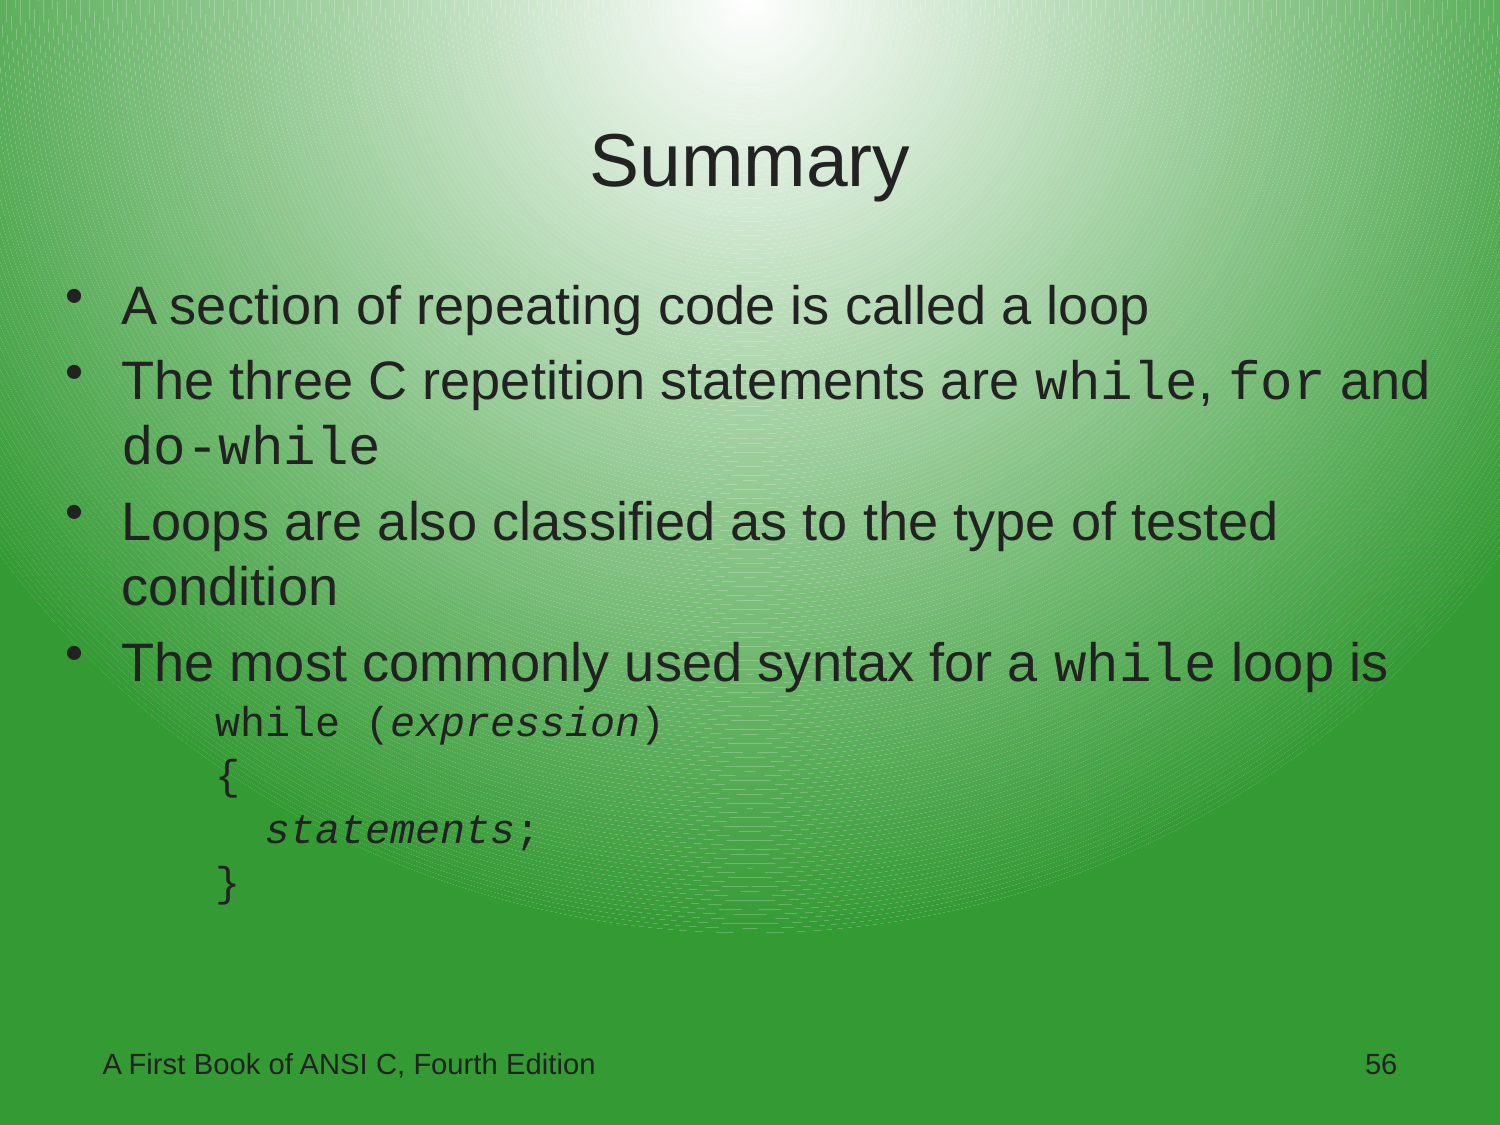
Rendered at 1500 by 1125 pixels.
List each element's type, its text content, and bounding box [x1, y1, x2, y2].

list A section of repeating code is called a loop The three C repetition statements are while, for and do-while Loops are also classified as to the type of tested condition The most commonly used syntax for a while loop is while (expression) { statements; } [50, 262, 1450, 1013]
footer A First Book of ANSI C, Fourth Edition [87, 1037, 1051, 1101]
title Summary [87, 62, 1413, 250]
slide_number 56 [1074, 1037, 1413, 1101]
